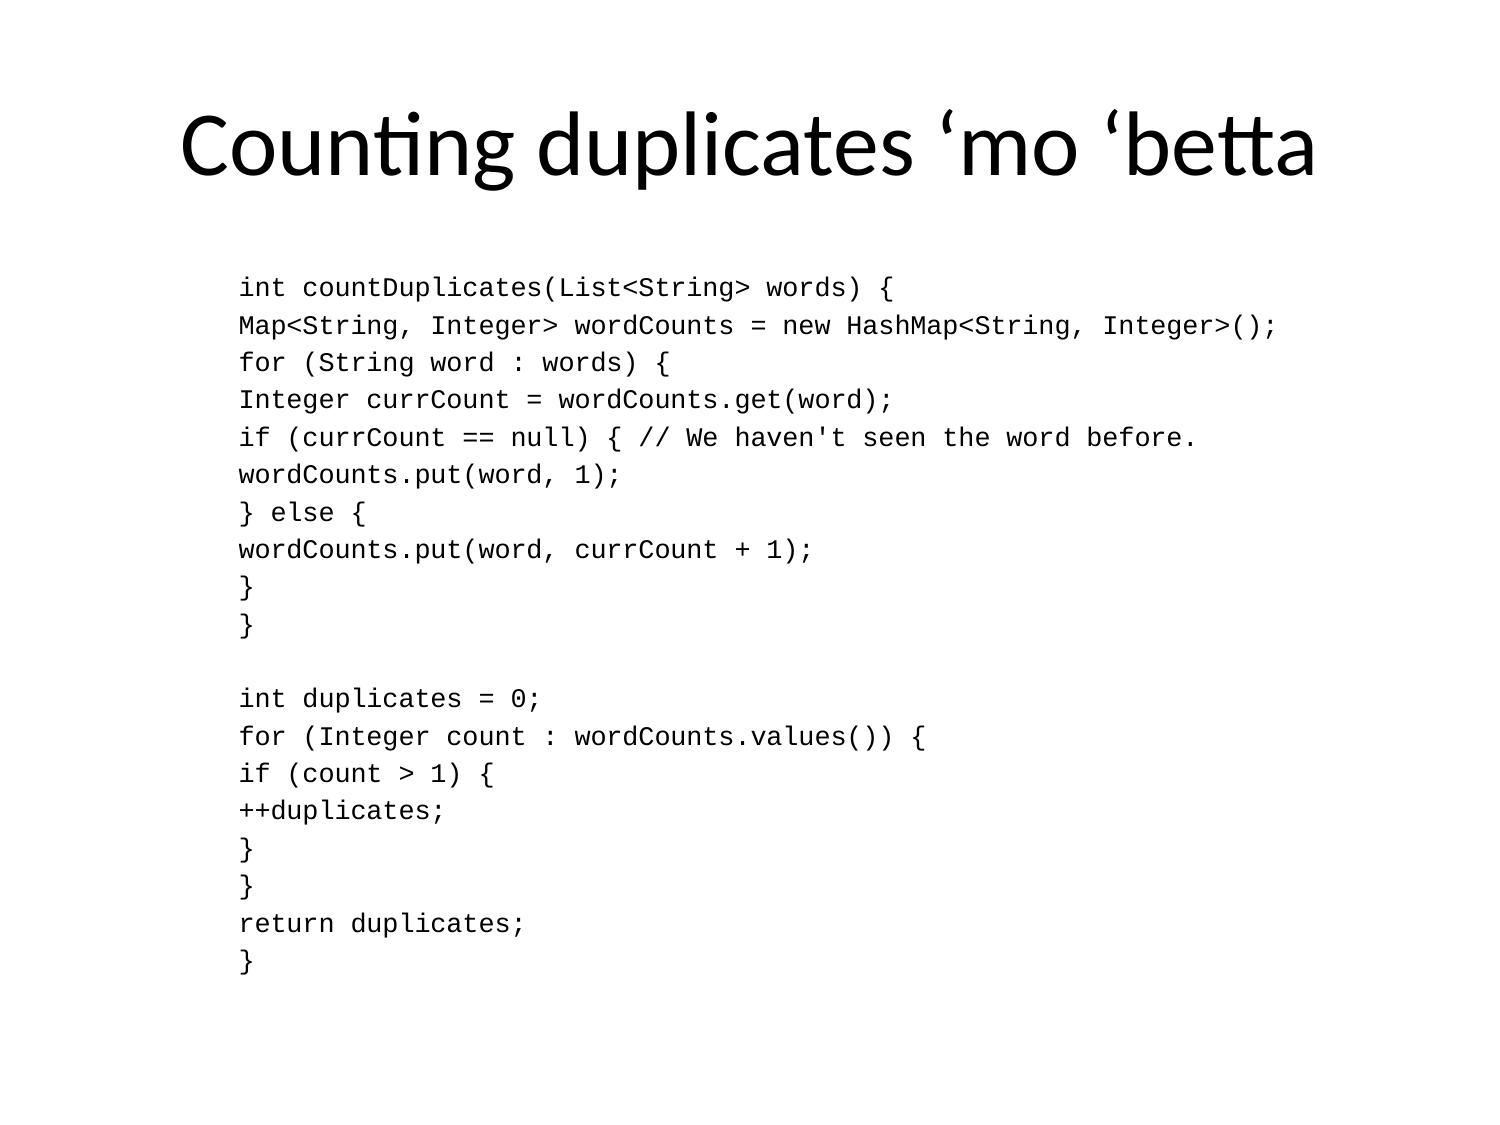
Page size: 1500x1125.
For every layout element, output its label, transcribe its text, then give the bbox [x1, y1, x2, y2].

list int countDuplicates(List<String> words) { Map<String, Integer> wordCounts = new HashMap<String, Integer>(); for (String word : words) { Integer currCount = wordCounts.get(word); if (currCount == null) { // We haven't seen the word before. wordCounts.put(word, 1); } else { wordCounts.put(word, currCount + 1); } } int duplicates = 0; for (Integer count : wordCounts.values()) { if (count > 1) { ++duplicates; } } return duplicates; } [75, 262, 1425, 1005]
title Counting duplicates ‘mo ‘betta [75, 45, 1425, 233]
